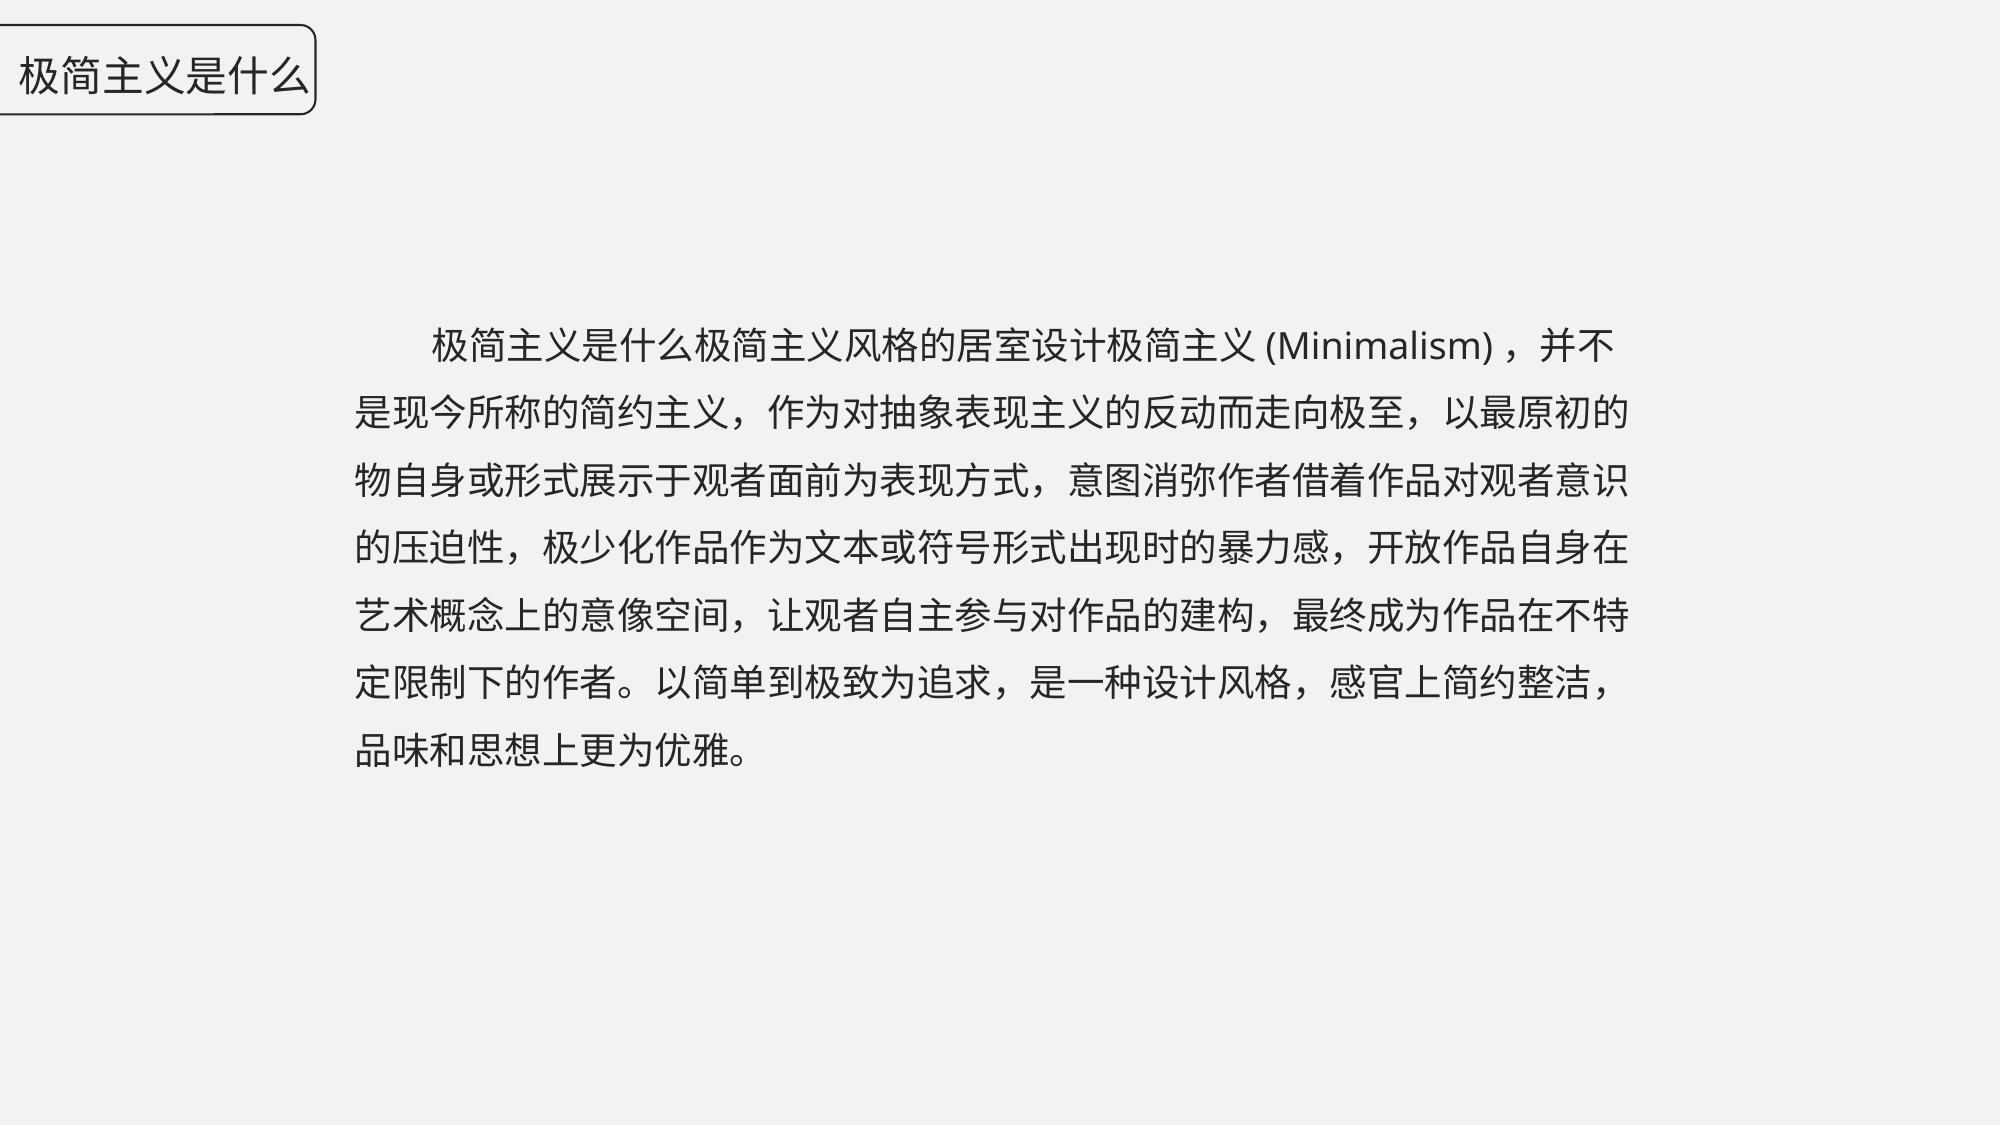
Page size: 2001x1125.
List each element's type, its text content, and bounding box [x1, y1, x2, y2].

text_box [0, 24, 328, 115]
text_box 极简主义是什么极简主义风格的居室设计极简主义(Minimalism)，并不是现今所称的简约主义，作为对抽象表现主义的反动而走向极至，以最原初的物自身或形式展示于观者面前为表现方式，意图消弥作者借着作品对观者意识的压迫性，极少化作品作为文本或符号形式出现时的暴力感，开放作品自身在艺术概念上的意像空间，让观者自主参与对作品的建构，最终成为作品在不特定限制下的作者。以简单到极致为追求，是一种设计风格，感官上简约整洁，品味和思想上更为优雅。 [340, 291, 1666, 779]
